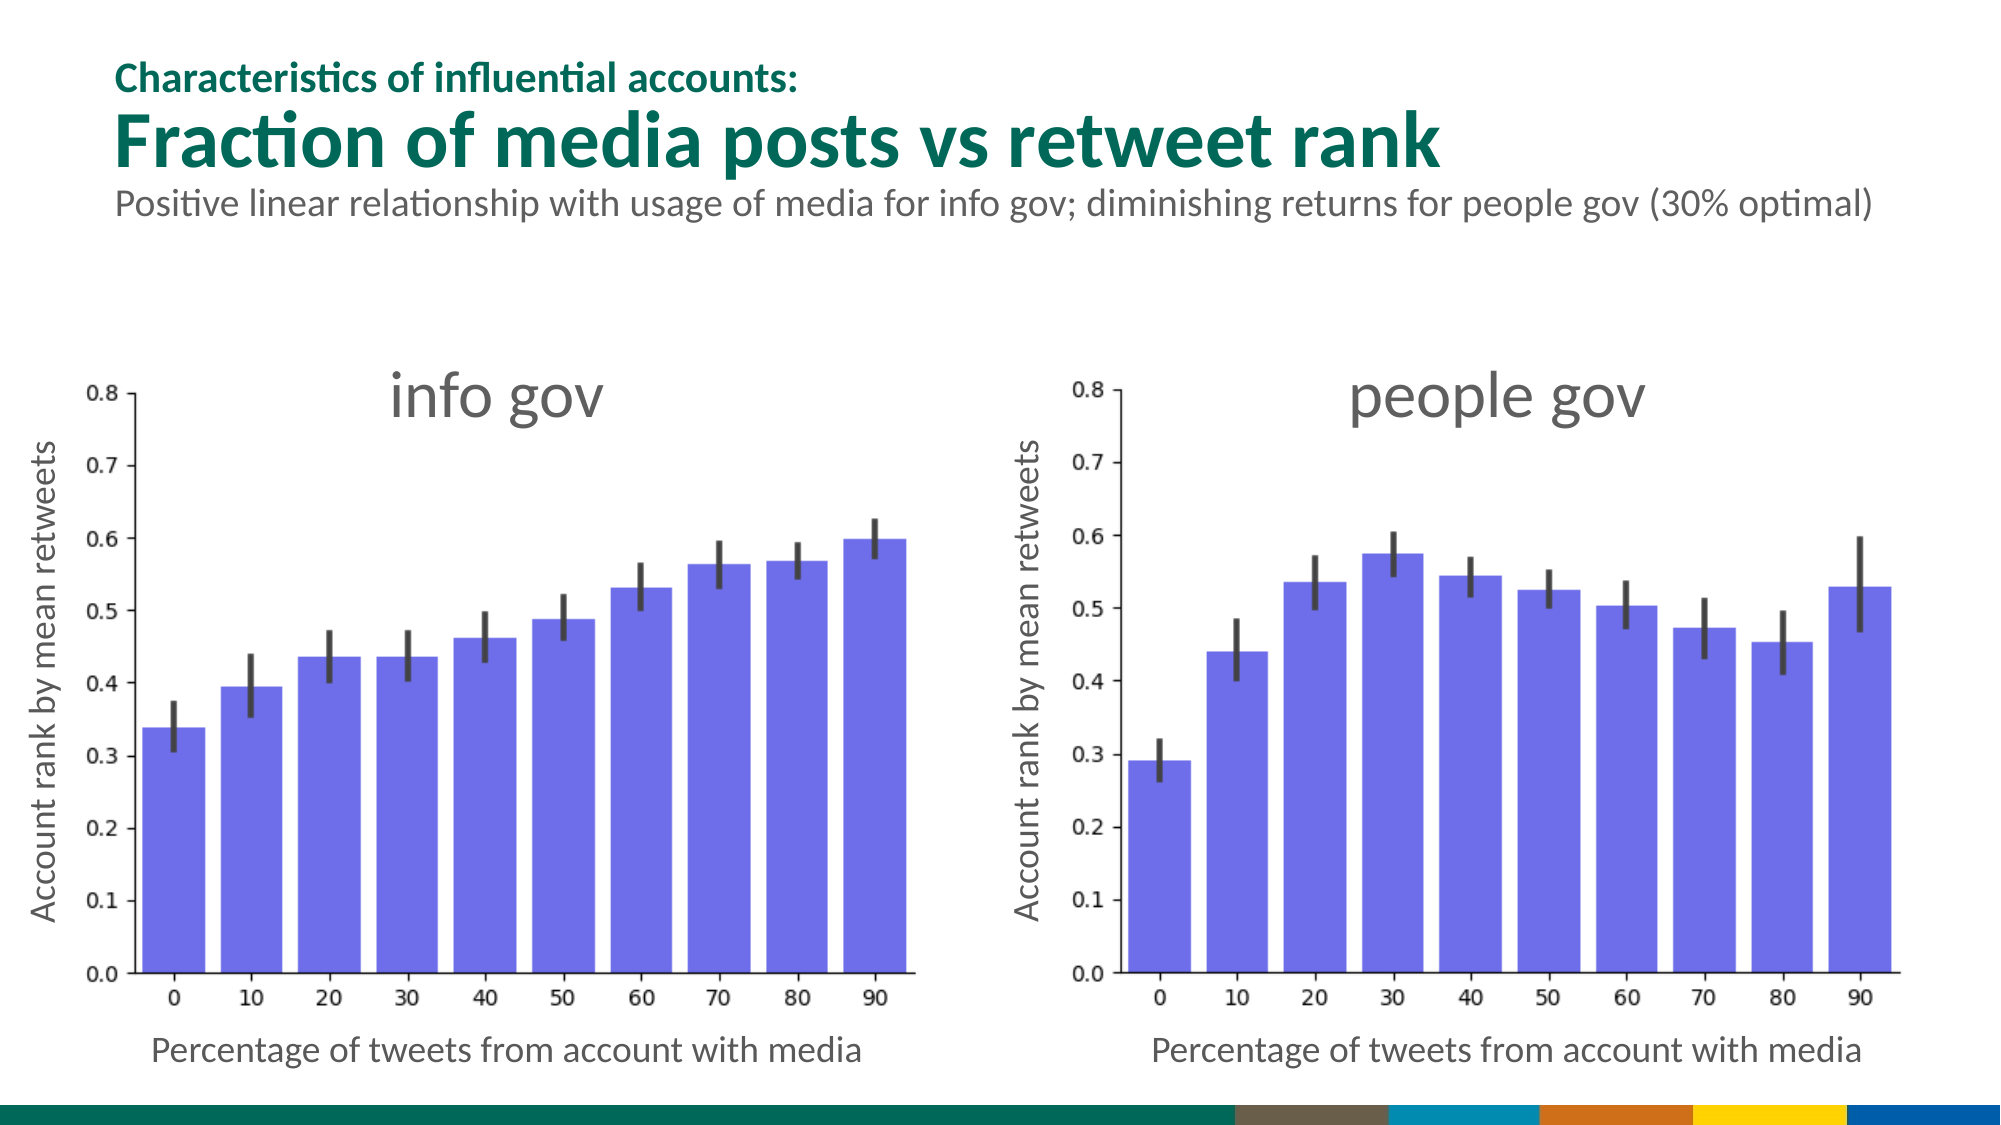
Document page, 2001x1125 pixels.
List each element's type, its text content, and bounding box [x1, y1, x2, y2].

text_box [983, 298, 2000, 1088]
picture [1539, 1105, 2000, 1125]
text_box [0, 301, 983, 1088]
title Characteristics of influential accounts: Fraction of media posts vs retweet rank Positive linear relationship with usage of media for info gov; diminishing returns for people gov (30% optimal) [99, 45, 1900, 233]
picture [0, 1105, 1389, 1125]
